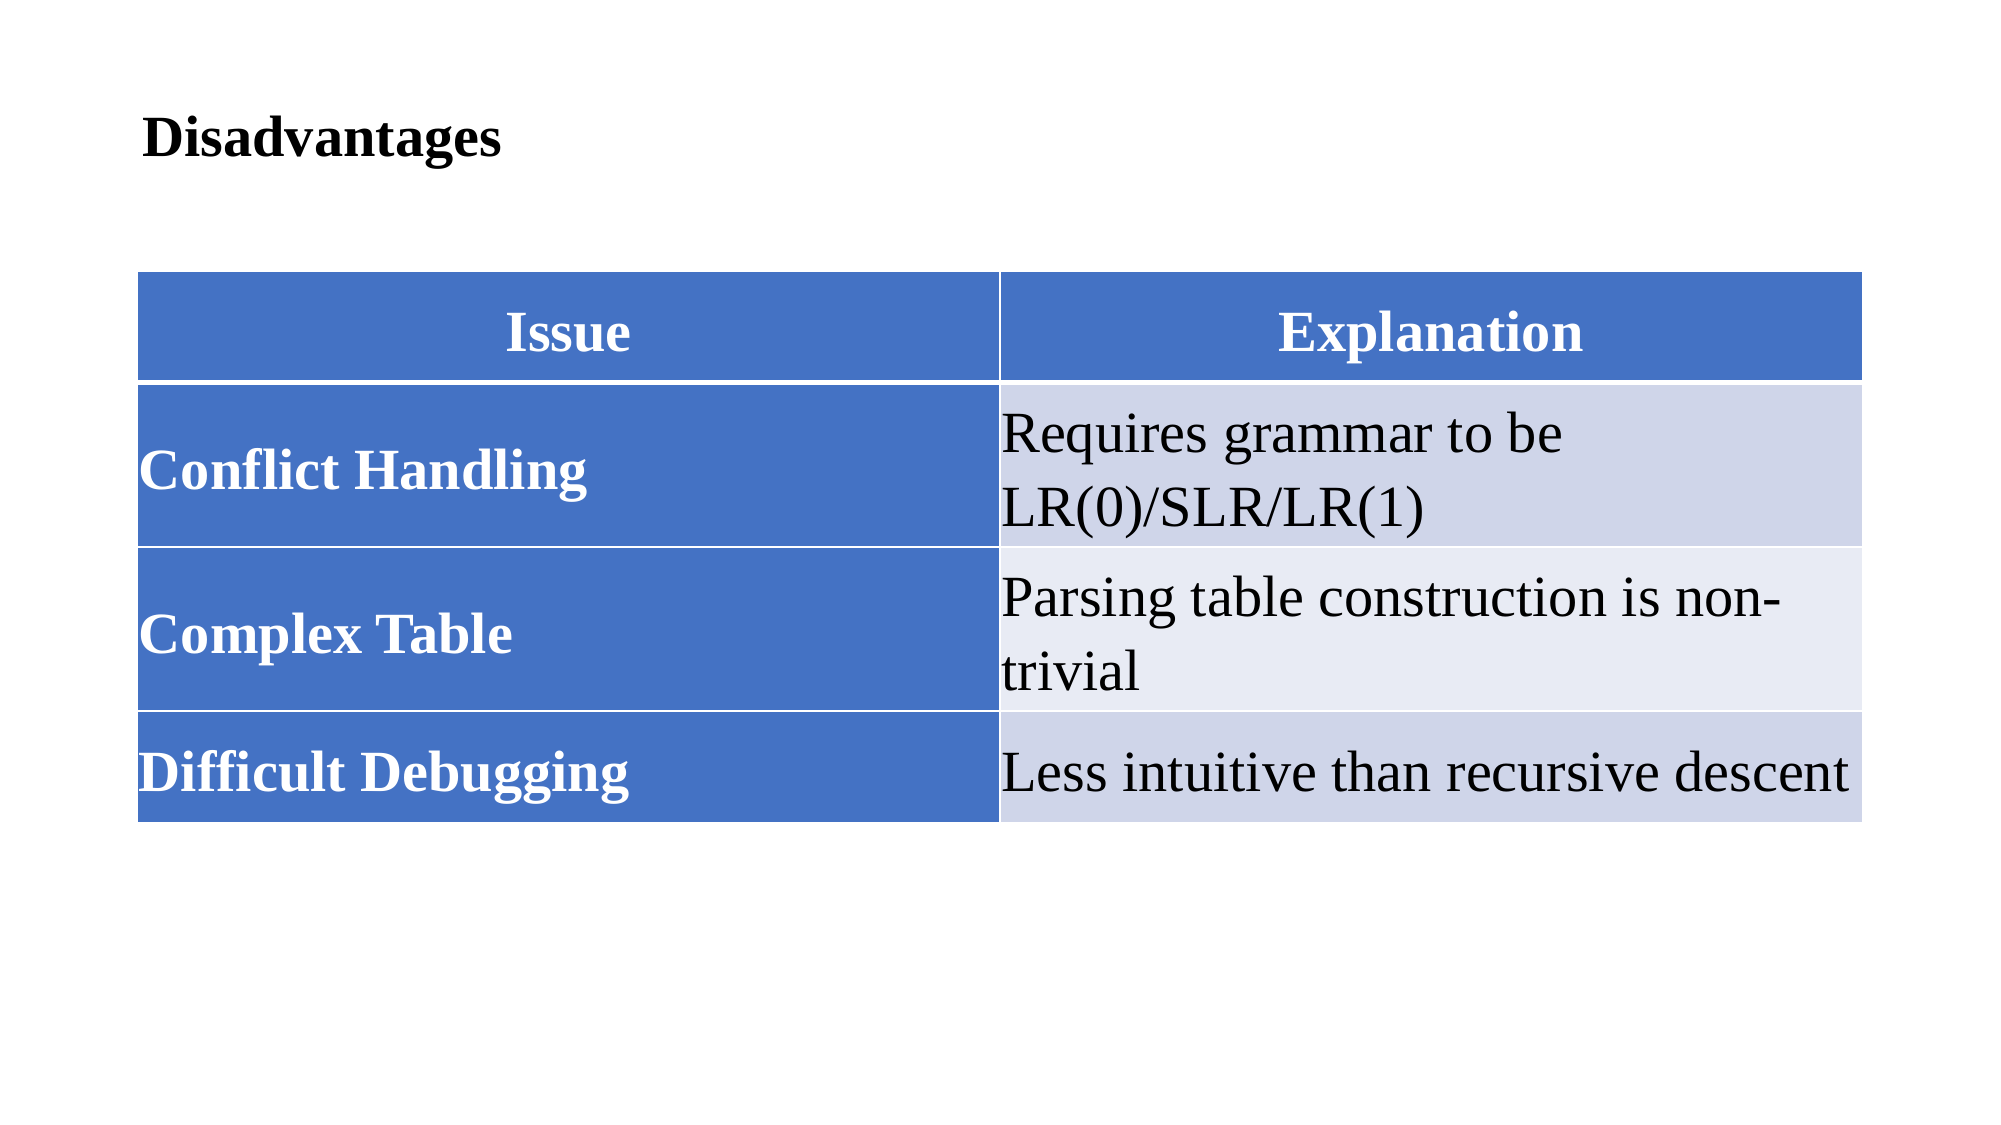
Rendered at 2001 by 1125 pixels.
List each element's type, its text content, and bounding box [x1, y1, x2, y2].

text_box Disadvantages [127, 80, 1128, 176]
table_header Issue [138, 272, 999, 380]
table_header Explanation [1001, 272, 1862, 380]
table_cell Requires grammar to be LR(0)/SLR/LR(1) [1001, 385, 1862, 546]
table_cell Parsing table construction is non-trivial [1001, 548, 1862, 710]
table_cell Conflict Handling [138, 385, 999, 546]
table_cell Difficult Debugging [138, 712, 999, 822]
table_cell Less intuitive than recursive descent [1001, 712, 1862, 822]
table_cell Complex Table [138, 548, 999, 710]
